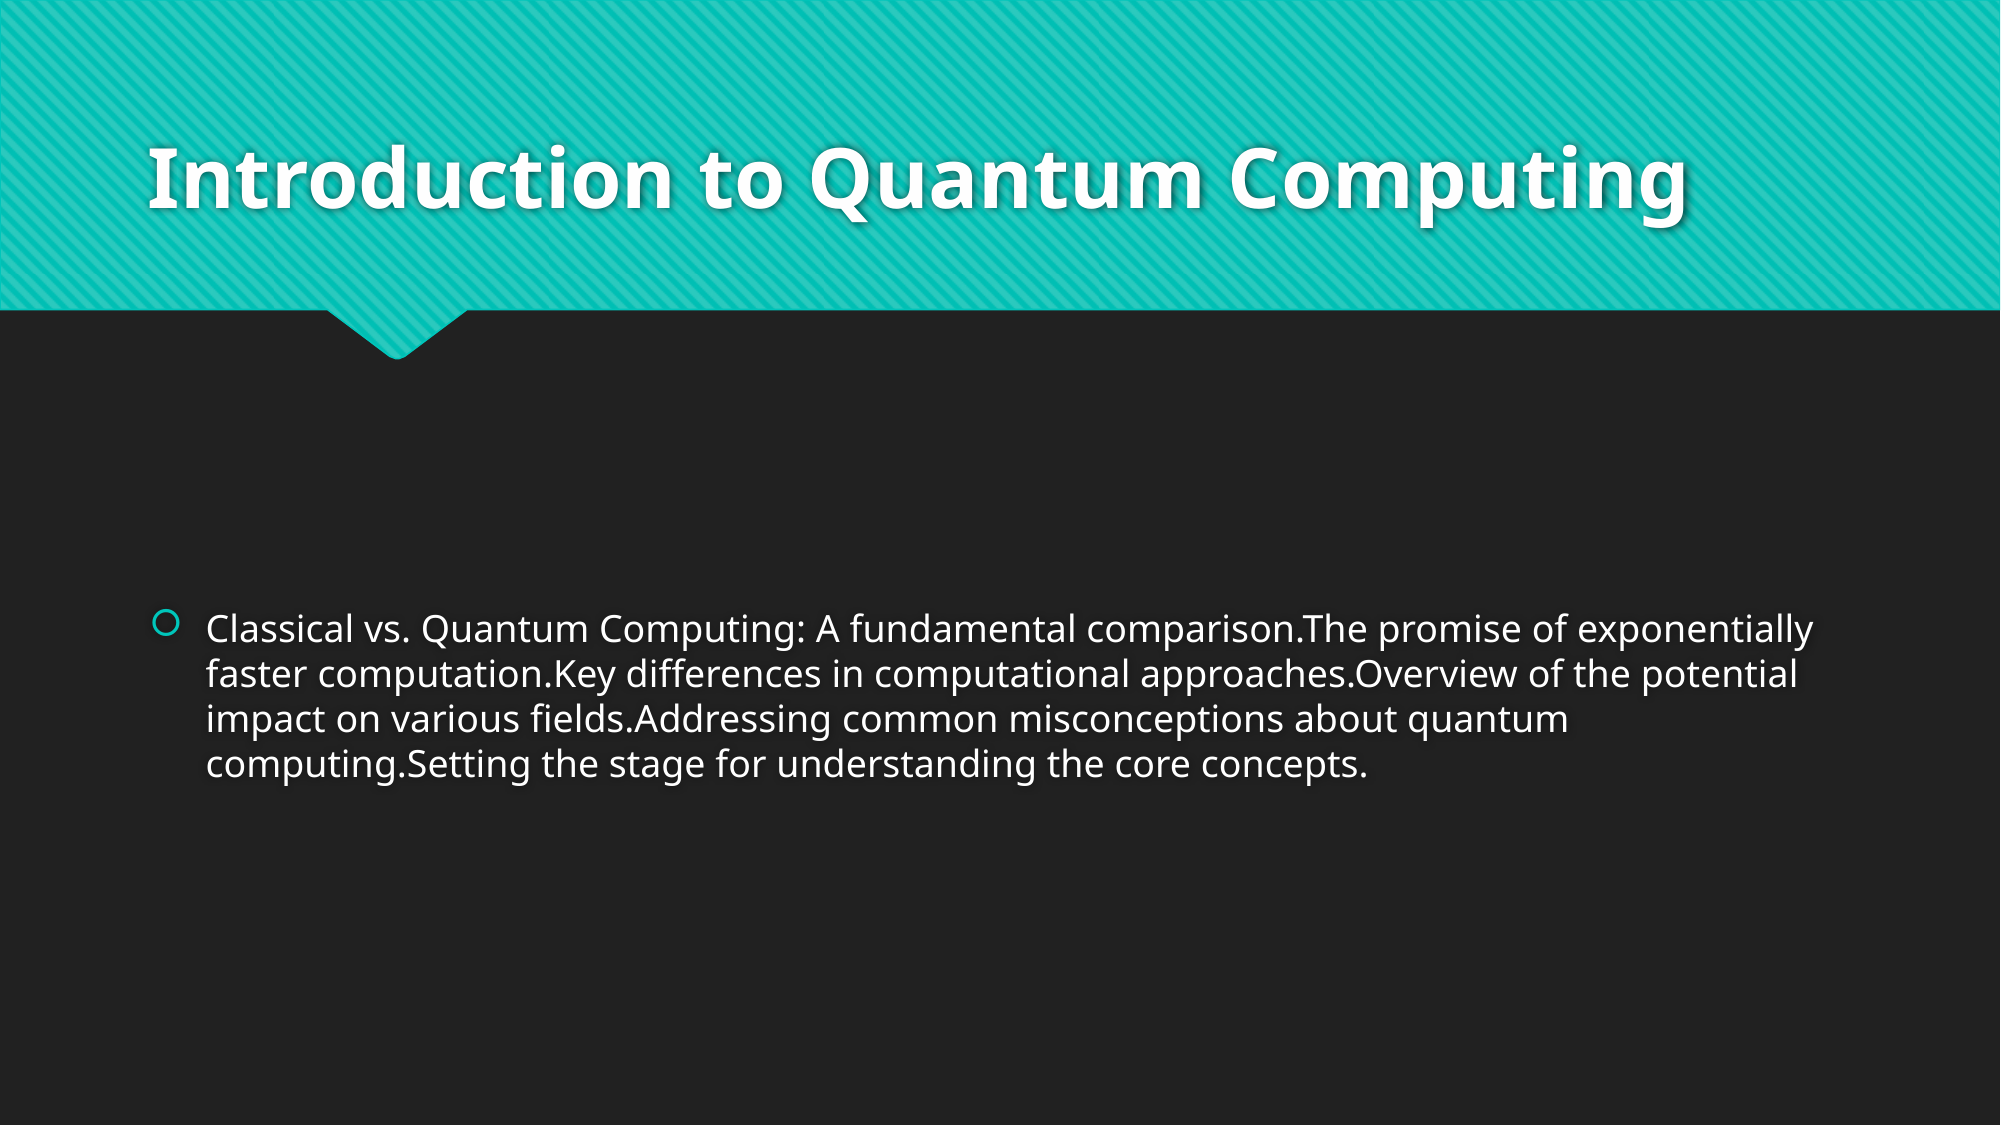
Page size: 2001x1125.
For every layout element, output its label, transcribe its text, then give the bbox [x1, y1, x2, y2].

list Classical vs. Quantum Computing: A fundamental comparison.The promise of exponentially faster computation.Key differences in computational approaches.Overview of the potential impact on various fields.Addressing common misconceptions about quantum computing.Setting the stage for understanding the core concepts. [134, 364, 1866, 962]
title Introduction to Quantum Computing [132, 73, 1868, 233]
